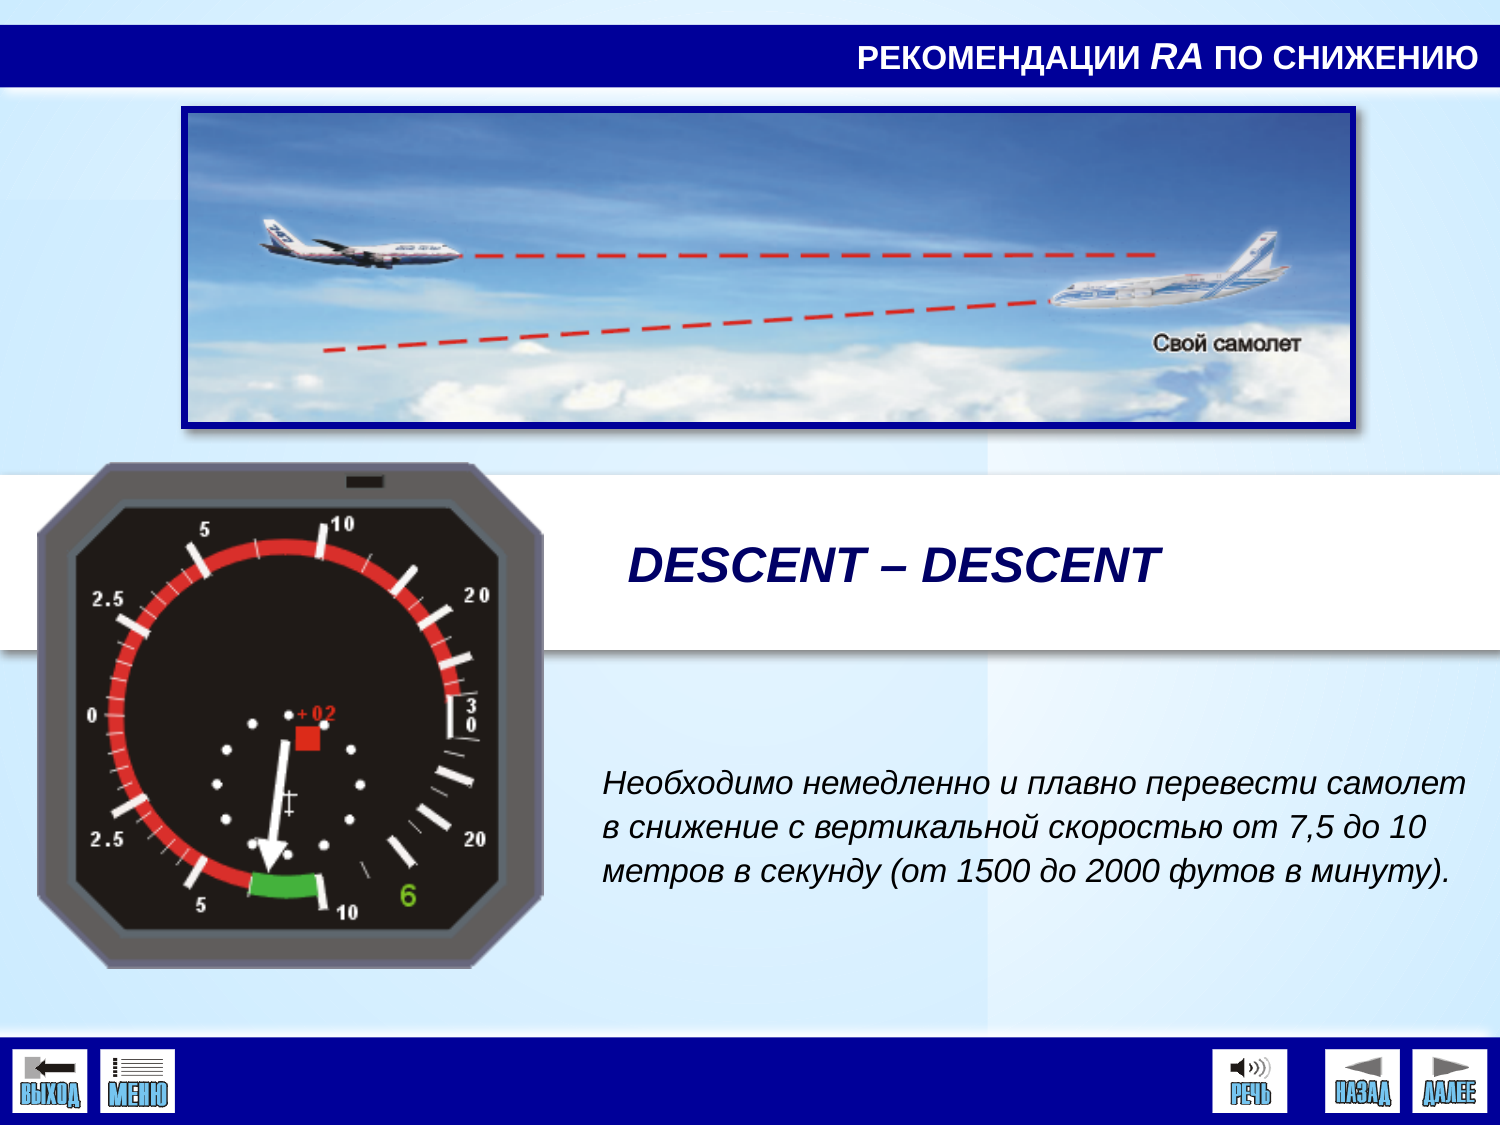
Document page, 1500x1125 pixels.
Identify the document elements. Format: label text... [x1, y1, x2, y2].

text_box DESCENT – DESCENT [612, 524, 1177, 600]
picture [12, 1049, 88, 1113]
text_box [1212, 1049, 1288, 1113]
picture [187, 112, 1351, 423]
picture [99, 1049, 175, 1113]
picture [37, 462, 544, 970]
picture [1325, 1049, 1400, 1113]
picture [1412, 1049, 1488, 1113]
text_box Необходимо немедленно и плавно перевести самолет в снижение с вертикальной скоростью от 7,5 до 10 метров в секунду (от 1500 до 2000 футов в минуту). [587, 750, 1488, 942]
text_box РЕКОМЕНДАЦИИ RA ПО СНИЖЕНИЮ [840, 24, 1495, 86]
